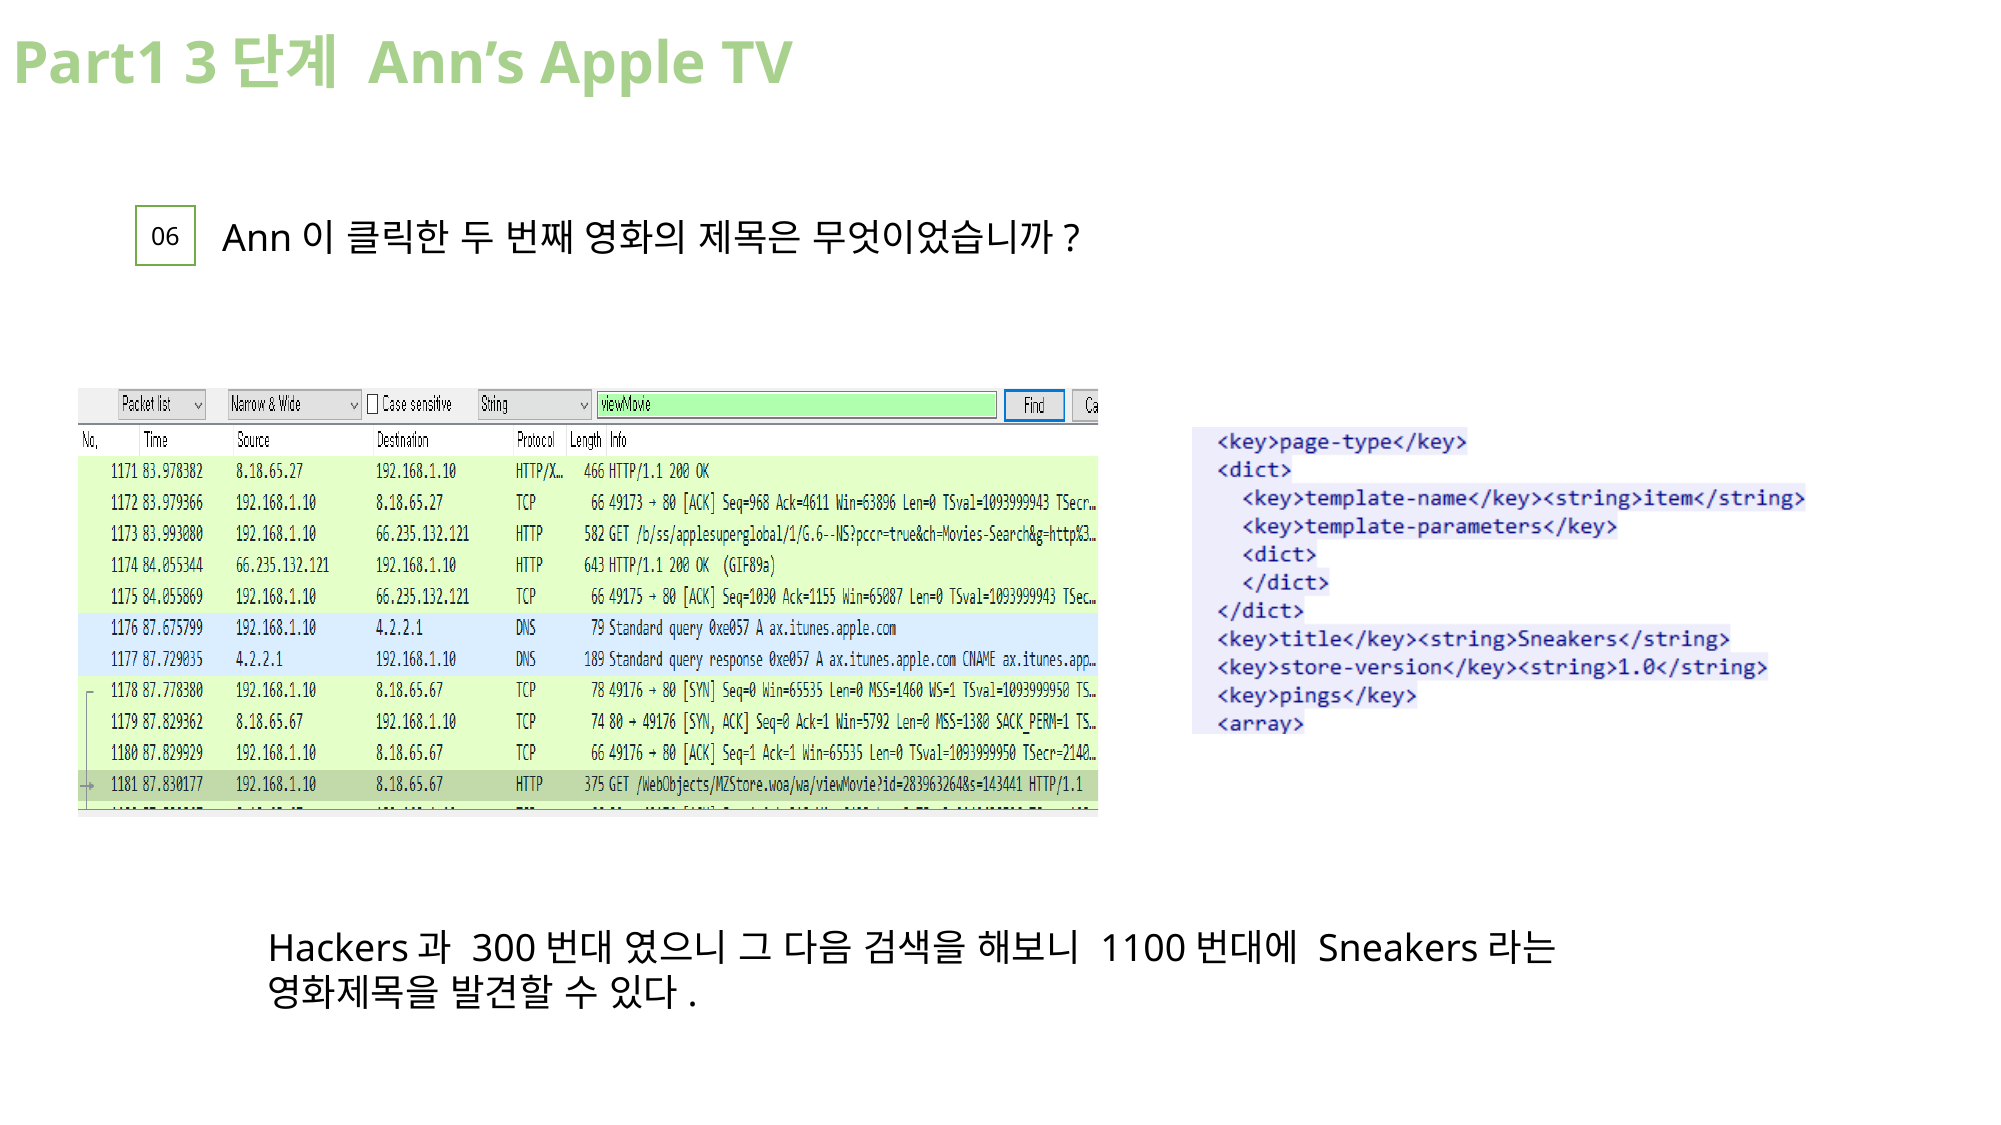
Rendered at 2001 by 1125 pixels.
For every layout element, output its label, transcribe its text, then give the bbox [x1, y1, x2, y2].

text_box Hackers과 300번대 였으니 그 다음 검색을 해보니 1100번대에 Sneakers라는 영화제목을 발견할 수 있다. [252, 917, 1740, 1022]
text_box 06 [135, 205, 196, 266]
text_box Ann이 클릭한 두 번째 영화의 제목은 무엇이었습니까? [207, 206, 1197, 312]
text_box Part1 3단계 Ann’s Apple TV [0, 17, 808, 102]
picture [77, 388, 1099, 817]
picture [1192, 427, 1820, 734]
